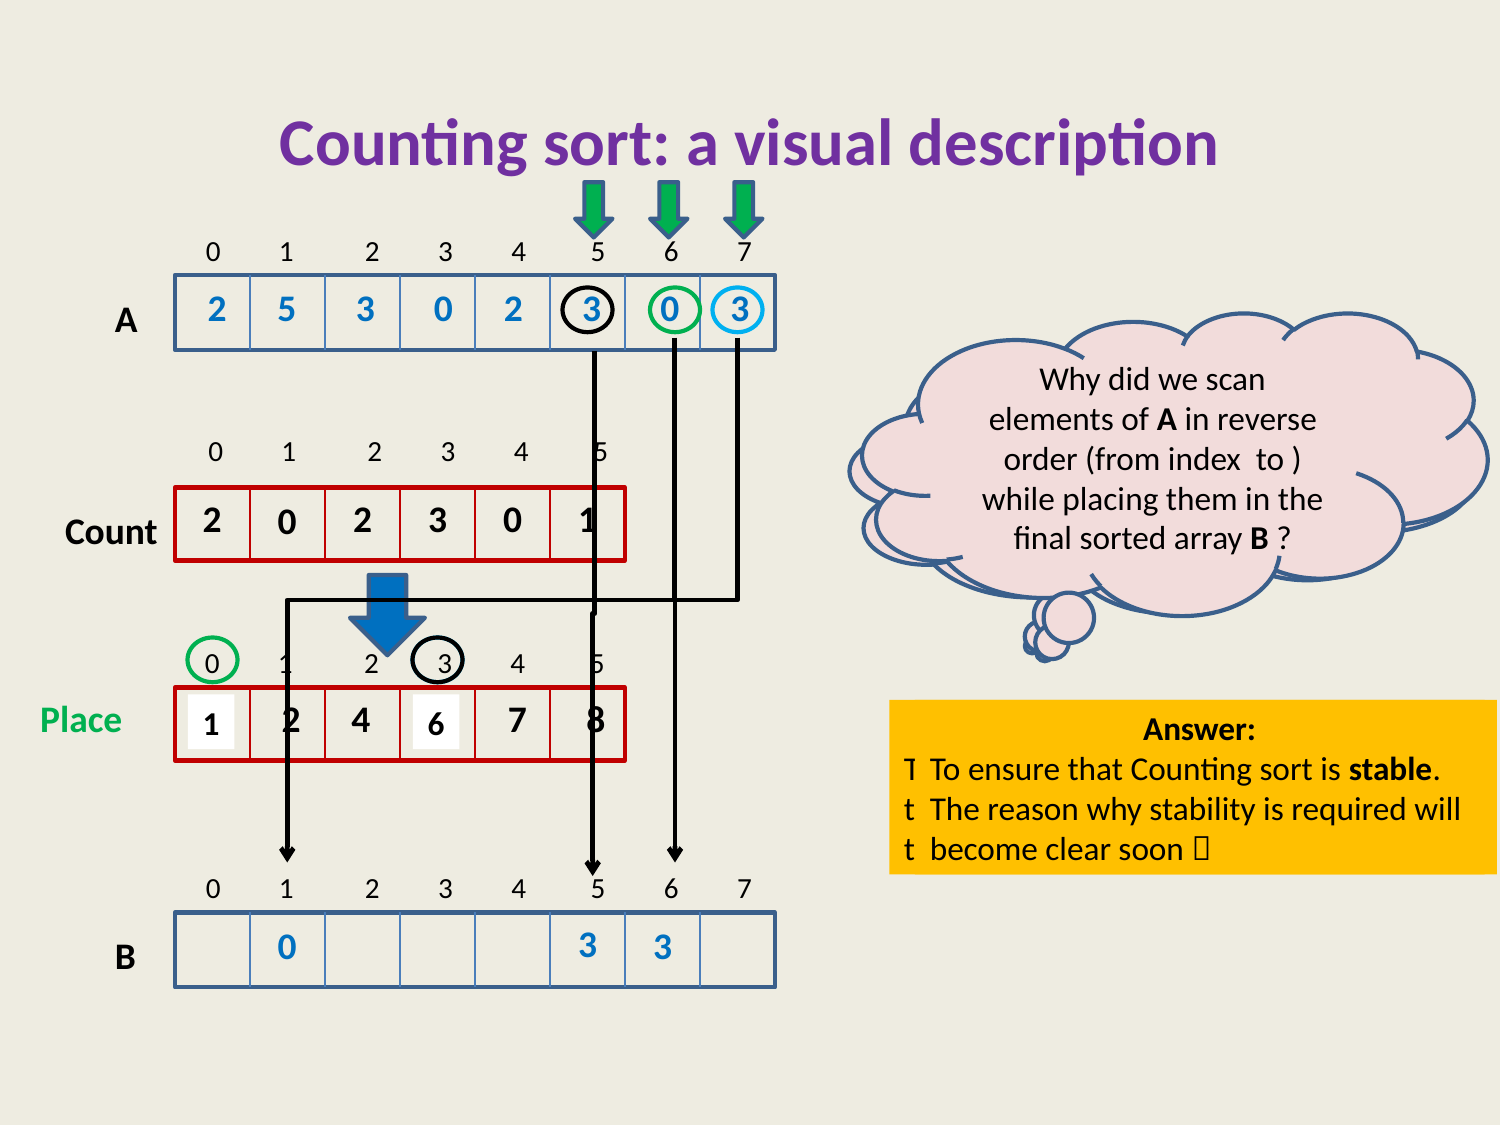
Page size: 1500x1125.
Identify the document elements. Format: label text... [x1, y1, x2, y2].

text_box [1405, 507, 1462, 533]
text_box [49, 424, 257, 563]
text_box Answer: The input might be an array of records and the aim to sort these records according to some integer field. [889, 699, 914, 875]
text_box [723, 180, 765, 223]
text_box [573, 180, 615, 223]
text_box [648, 180, 690, 223]
title Counting sort: a visual description [75, 45, 1425, 233]
text_box We could have used Count array only to output the elements of A in sorted order. Why did we compute Place and B ? [847, 448, 1024, 600]
list [75, 262, 1425, 1005]
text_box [99, 862, 776, 988]
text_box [562, 350, 613, 974]
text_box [99, 224, 776, 351]
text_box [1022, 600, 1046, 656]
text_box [262, 337, 675, 976]
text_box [24, 636, 257, 763]
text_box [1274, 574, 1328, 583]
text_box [676, 337, 738, 976]
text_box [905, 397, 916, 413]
text_box Answer: To ensure that Counting sort is stable. The reason why stability is required will become clear soon  [914, 699, 1485, 875]
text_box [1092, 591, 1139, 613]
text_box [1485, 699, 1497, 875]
